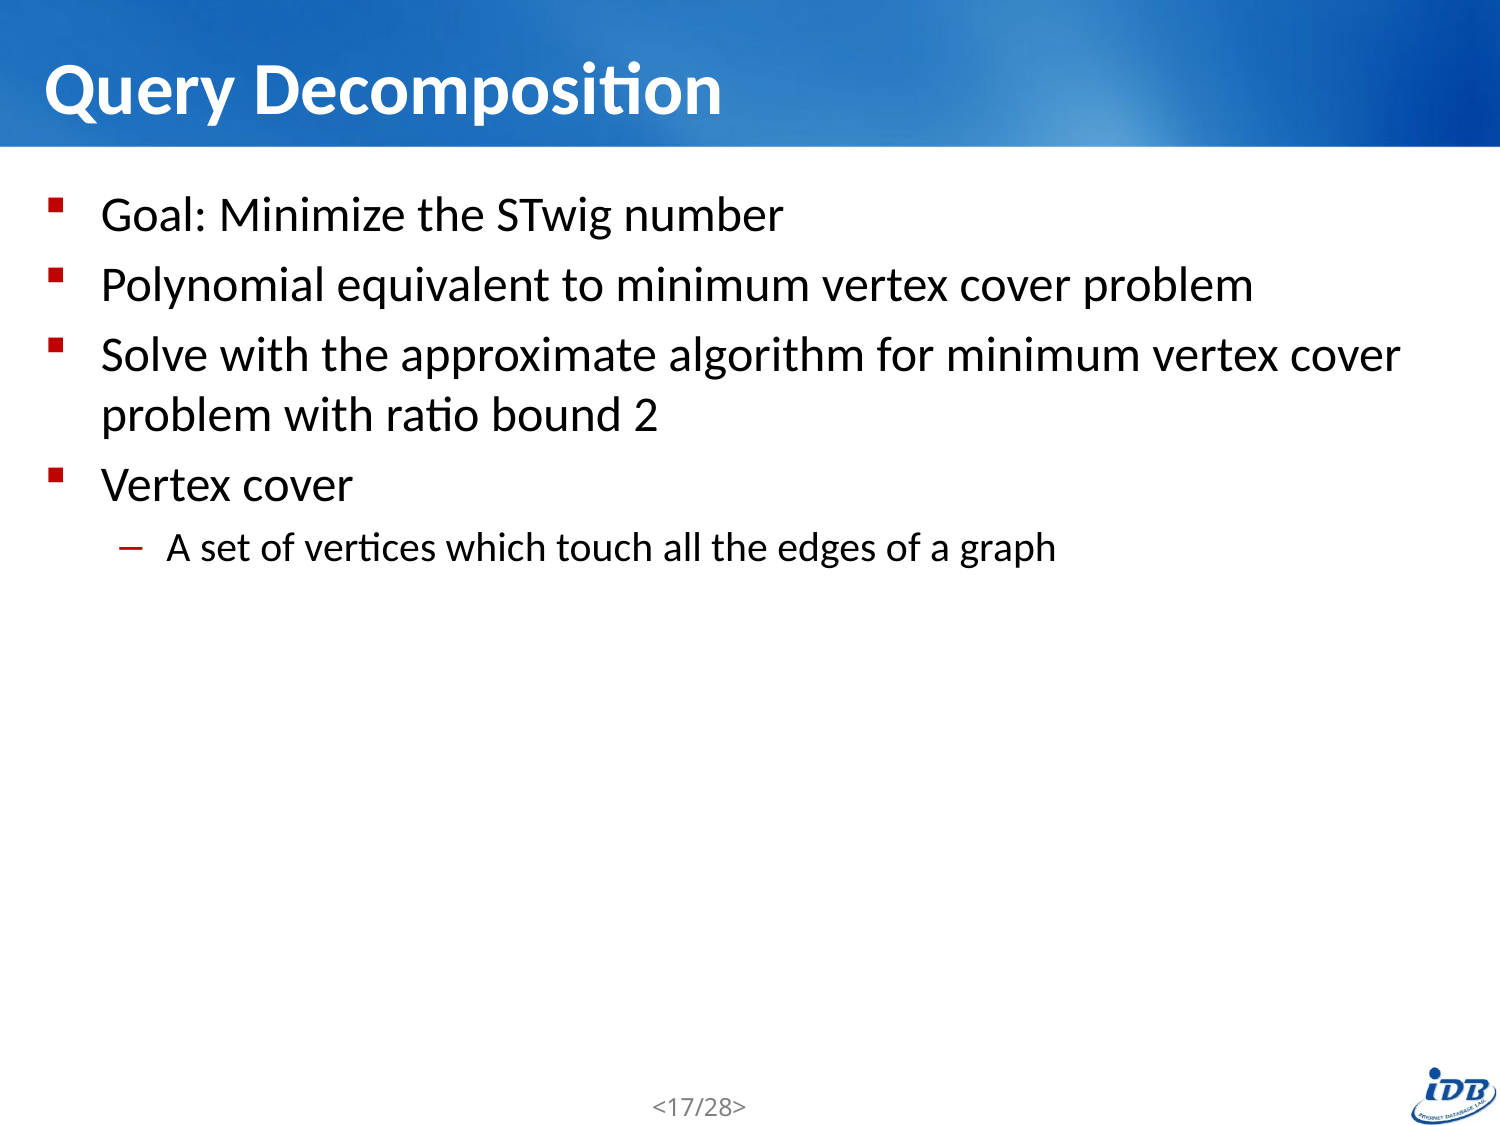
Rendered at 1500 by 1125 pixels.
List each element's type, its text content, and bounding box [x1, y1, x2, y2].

picture [0, 0, 1500, 1125]
list Goal: Minimize the STwig number Polynomial equivalent to minimum vertex cover problem Solve with the approximate algorithm for minimum vertex cover problem with ratio bound 2 Vertex cover A set of vertices which touch all the edges of a graph [29, 174, 1471, 1071]
title Query Decomposition [29, 19, 1471, 149]
